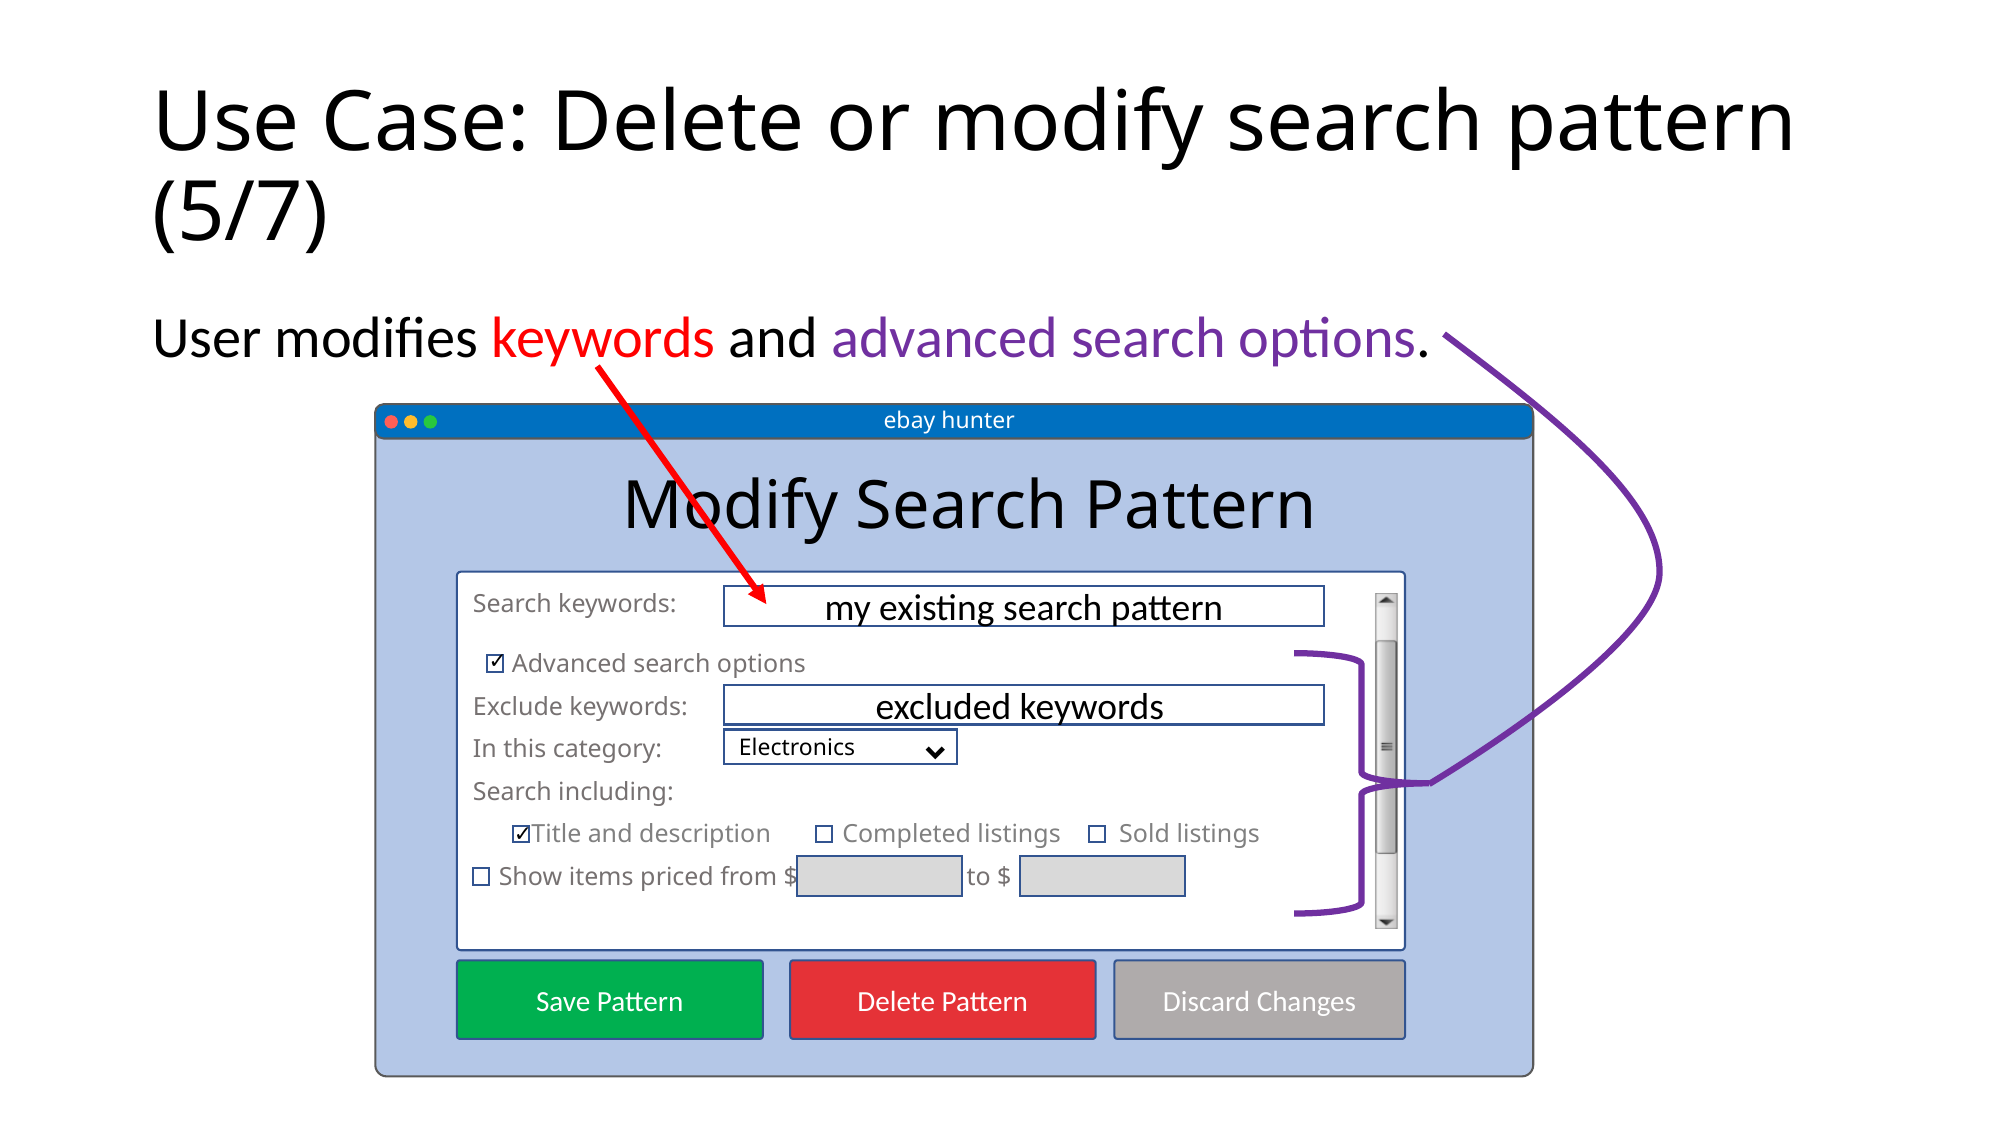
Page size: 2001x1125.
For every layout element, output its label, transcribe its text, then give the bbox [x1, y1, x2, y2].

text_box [597, 366, 767, 604]
title Use Case: Delete or modify search pattern (5/7) [137, 59, 1863, 278]
text_box [1441, 333, 1529, 398]
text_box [375, 398, 1534, 1077]
text_box [1534, 402, 1661, 716]
list User modifies keywords and advanced search options. [137, 299, 1863, 386]
